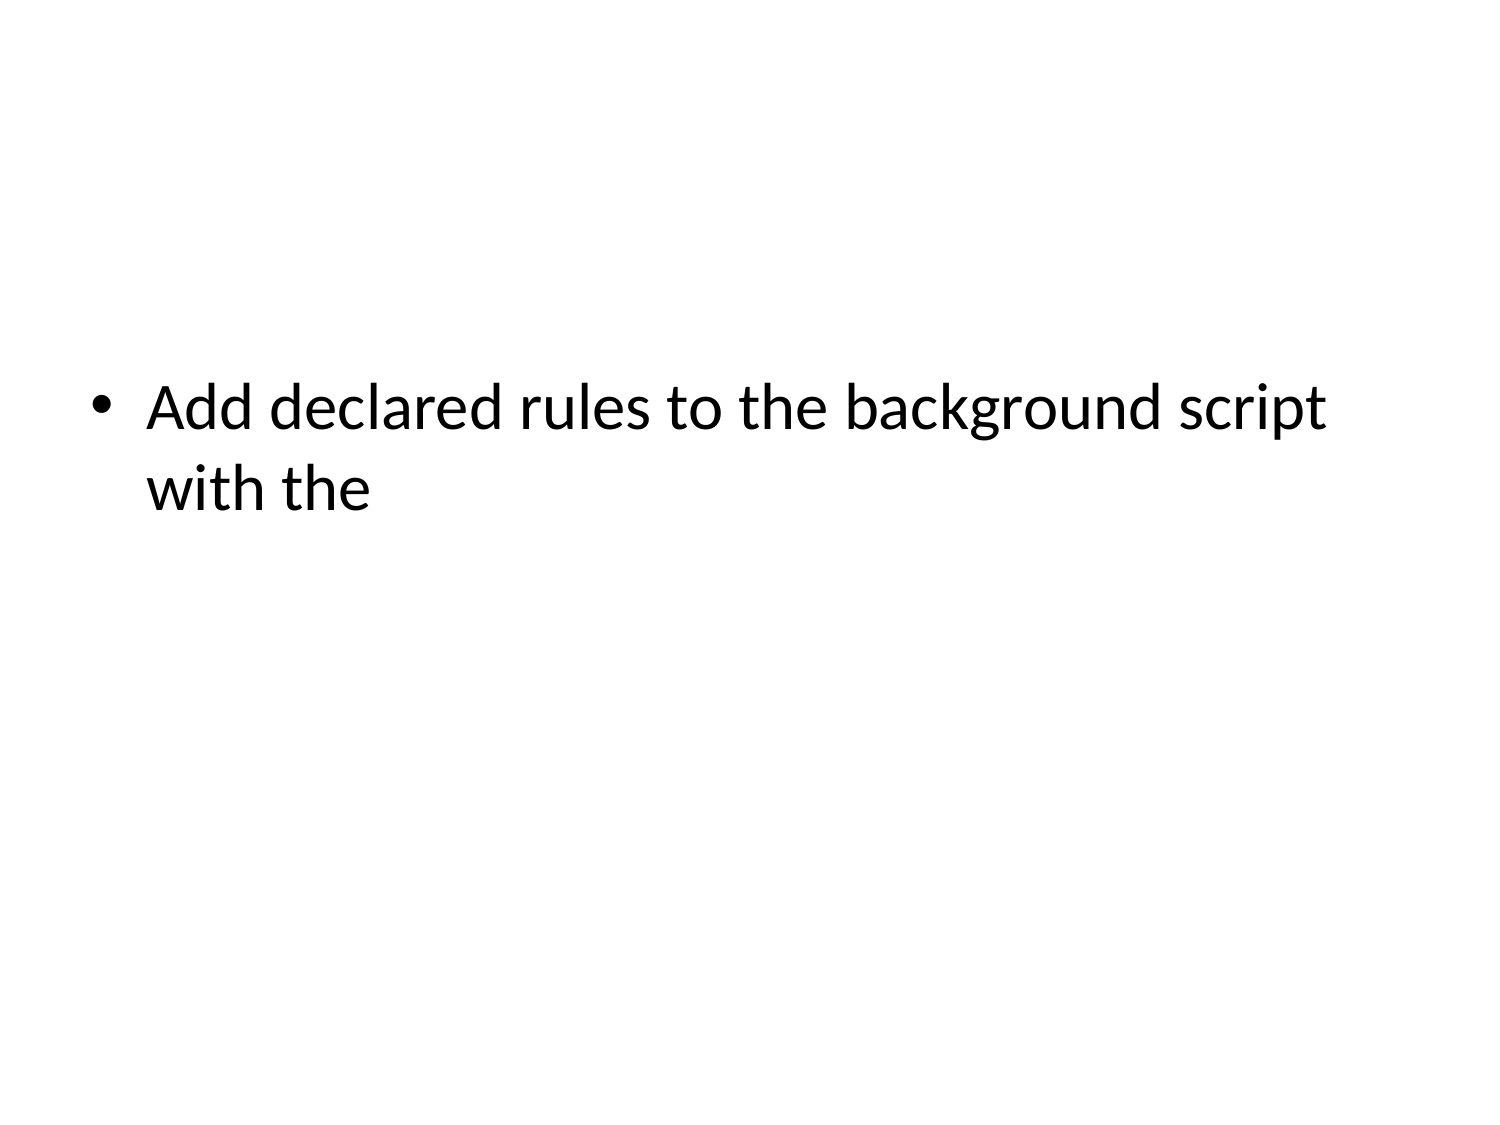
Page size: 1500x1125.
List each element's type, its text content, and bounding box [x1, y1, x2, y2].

list Add declared rules to the background script with the [75, 262, 1425, 1005]
